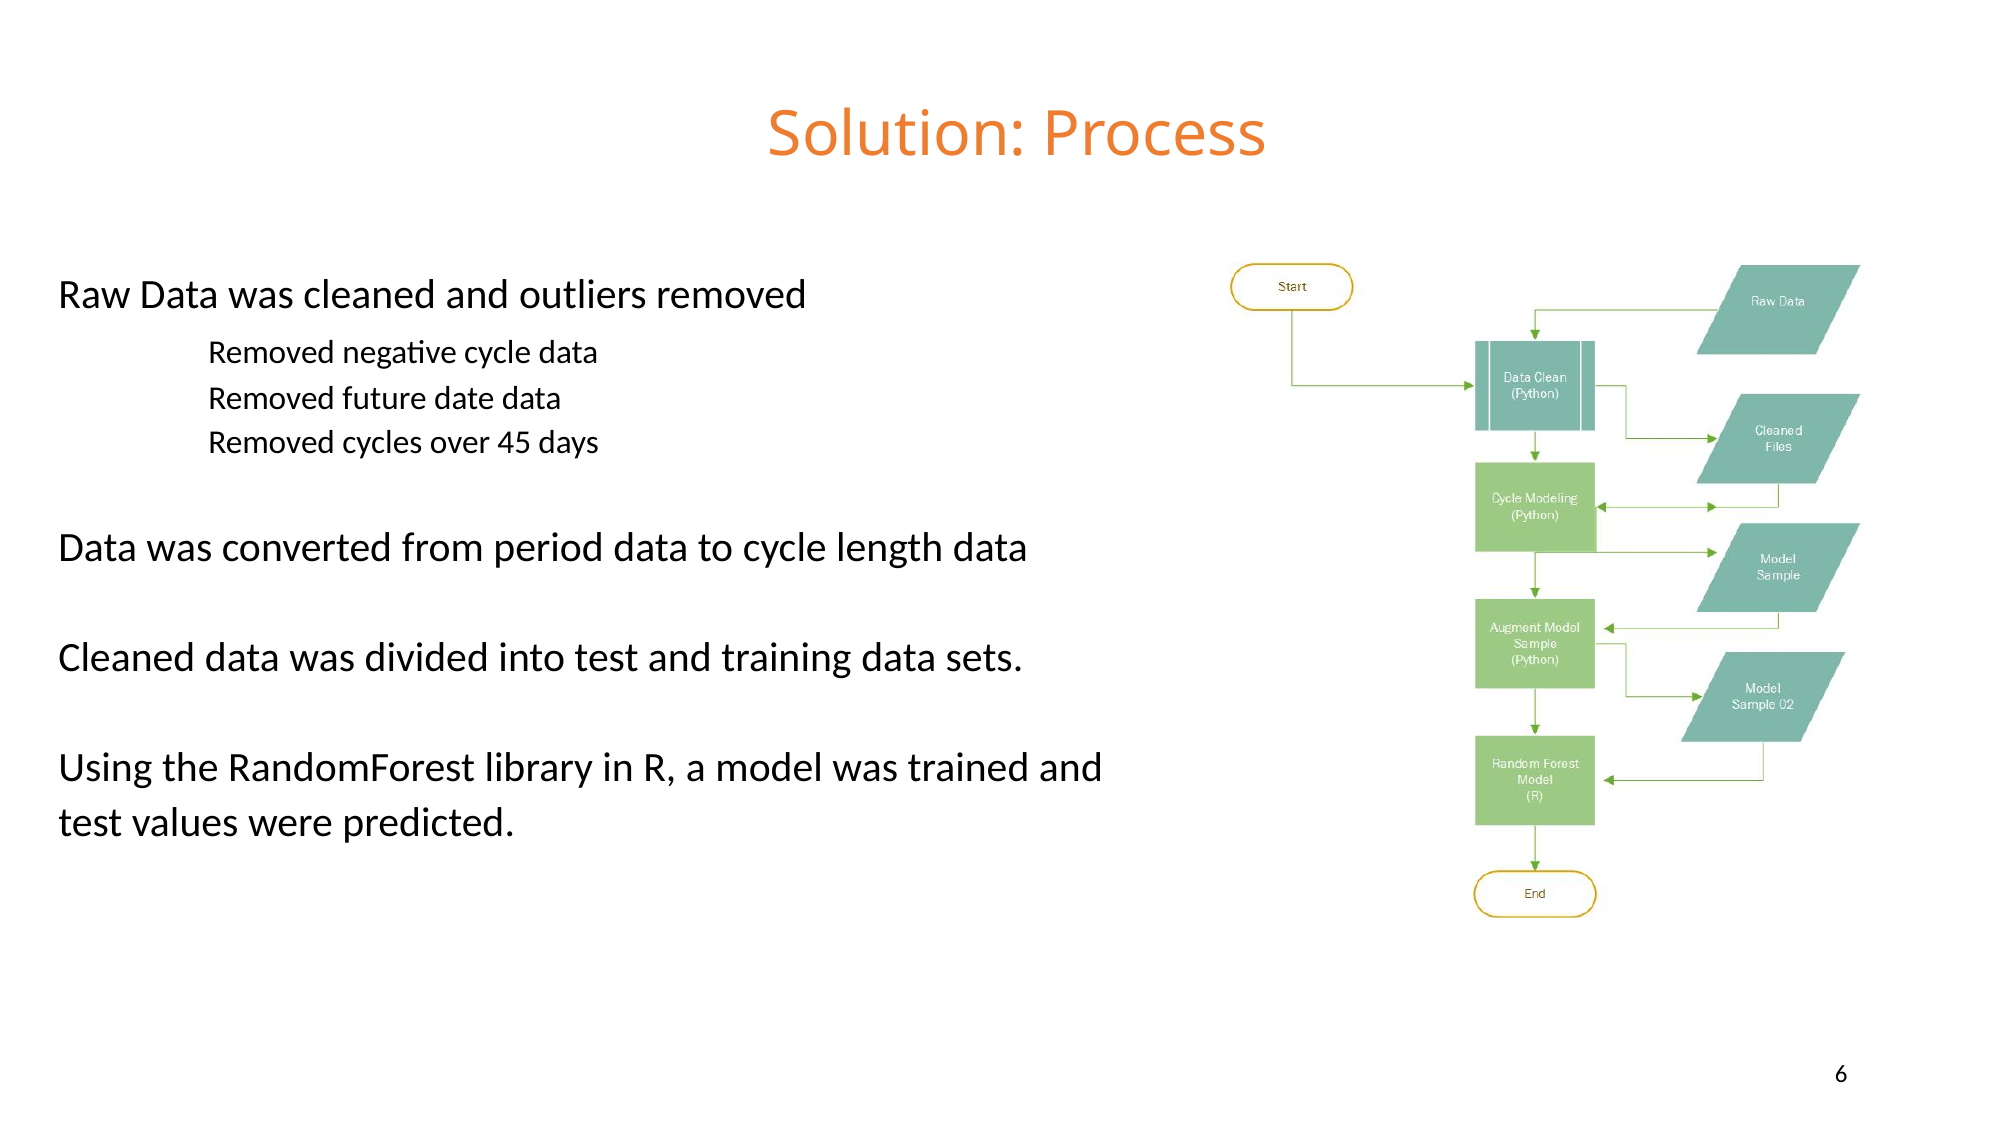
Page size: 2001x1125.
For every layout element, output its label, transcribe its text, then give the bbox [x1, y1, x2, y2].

text_box Raw Data was cleaned and outliers removed Removed negative cycle data Removed future date data Removed cycles over 45 days Data was converted from period data to cycle length data Cleaned data was divided into test and training data sets. Using the RandomForest library in R, a model was trained and test values were predicted. [58, 262, 1164, 863]
title Solution: Process [58, 90, 1941, 181]
text_box [114, 411, 1105, 487]
slide_number 6 [1412, 1042, 1863, 1103]
picture [1229, 261, 1863, 919]
